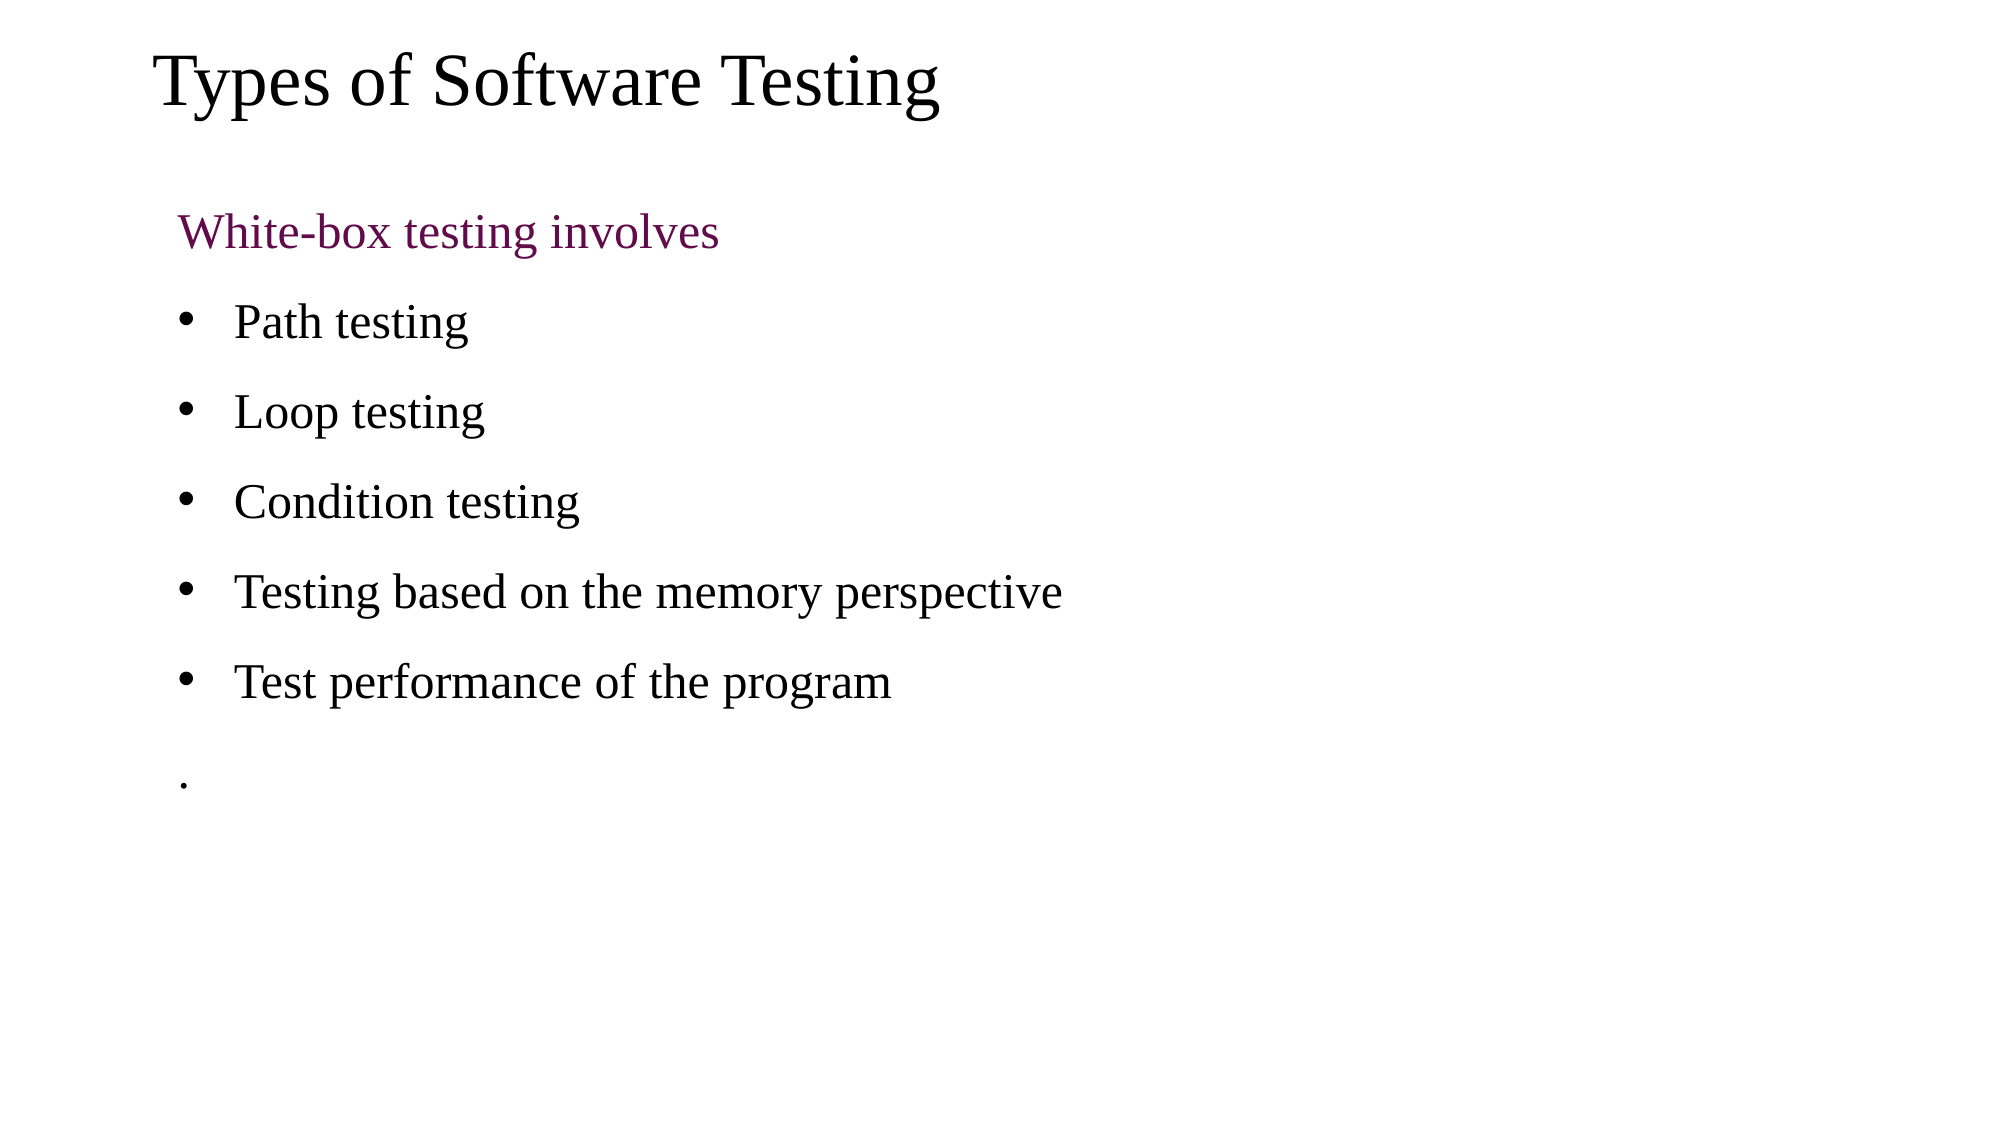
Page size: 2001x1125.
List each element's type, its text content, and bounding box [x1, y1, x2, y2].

title Types of Software Testing [137, 32, 1863, 129]
text_box White-box testing involves Path testing Loop testing Condition testing Testing based on the memory perspective Test performance of the program . [162, 160, 1781, 806]
